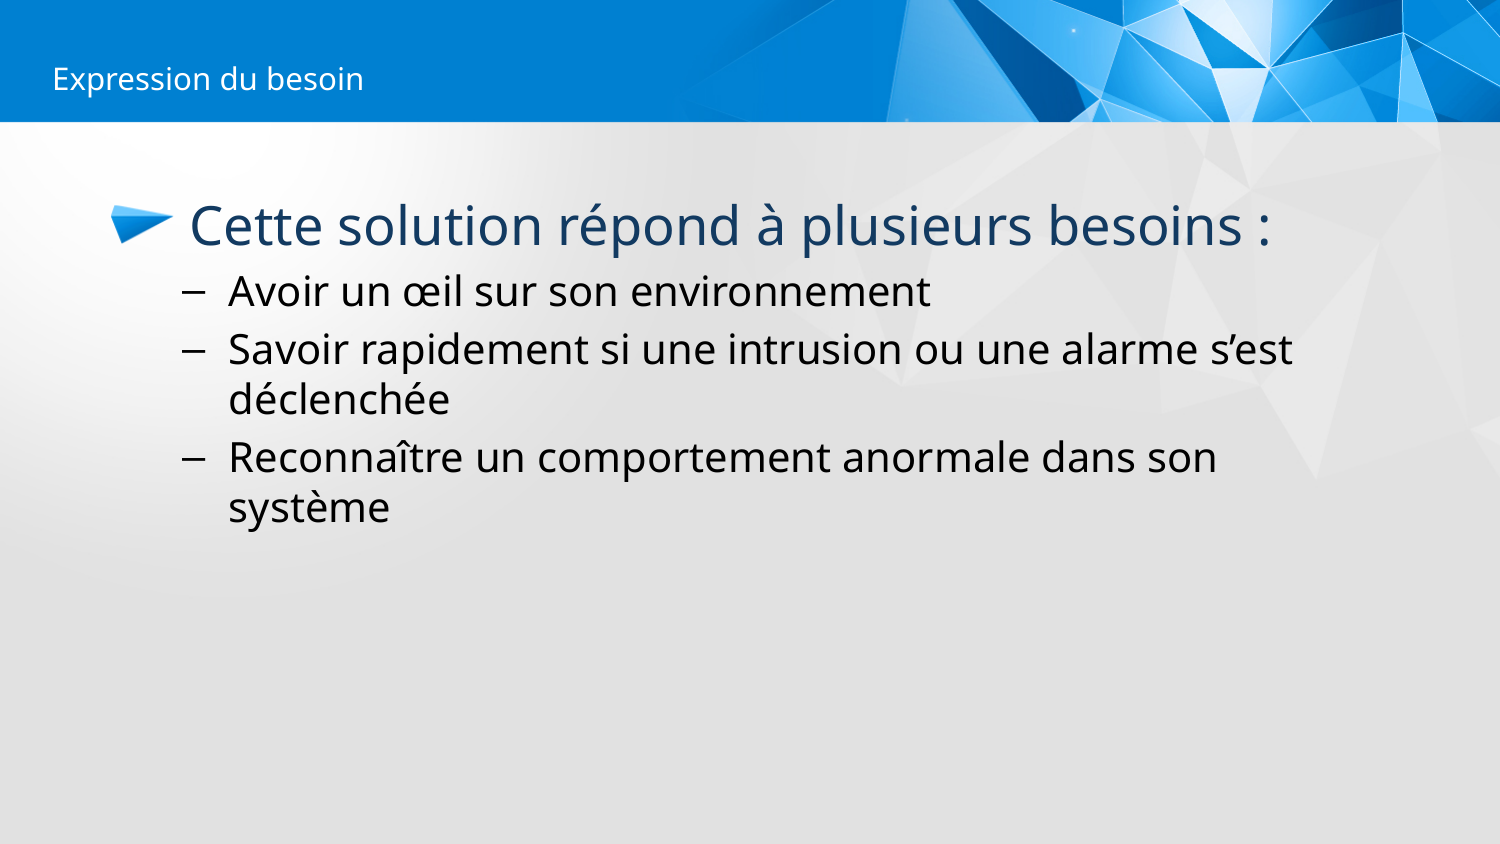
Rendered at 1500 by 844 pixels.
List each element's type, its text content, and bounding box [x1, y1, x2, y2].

picture [0, 0, 1500, 844]
list Expression du besoin [52, 58, 636, 104]
list Cette solution répond à plusieurs besoins : Avoir un œil sur son environnement Savoir rapidement si une intrusion ou une alarme s’est déclenchée Reconnaître un comportement anormale dans son système [92, 183, 1387, 741]
